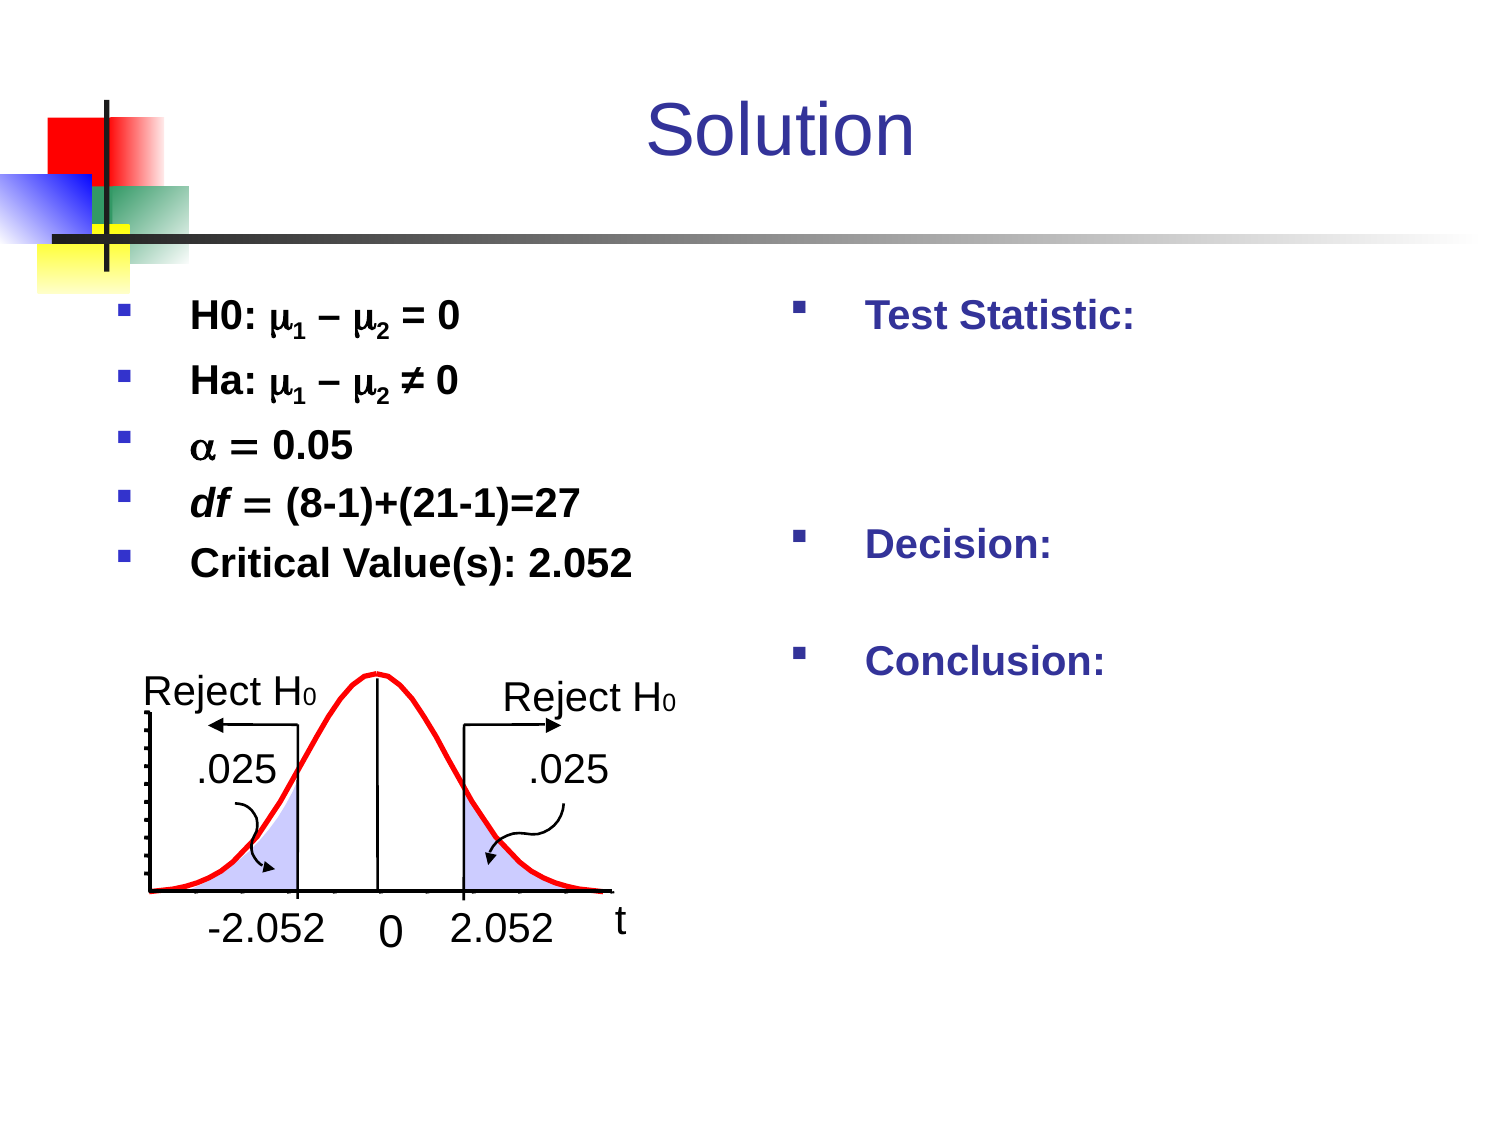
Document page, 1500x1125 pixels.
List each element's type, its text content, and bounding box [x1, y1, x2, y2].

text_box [142, 662, 692, 957]
title Solution [187, 50, 1374, 200]
list H0: 1 – 2 = 0 Ha: 1 – 2 ≠ 0   0.05 df  (8-1)+(21-1)=27 Critical Value(s): 2.052 [99, 280, 732, 956]
text_box Test Statistic: Decision: Conclusion: [774, 280, 1400, 956]
